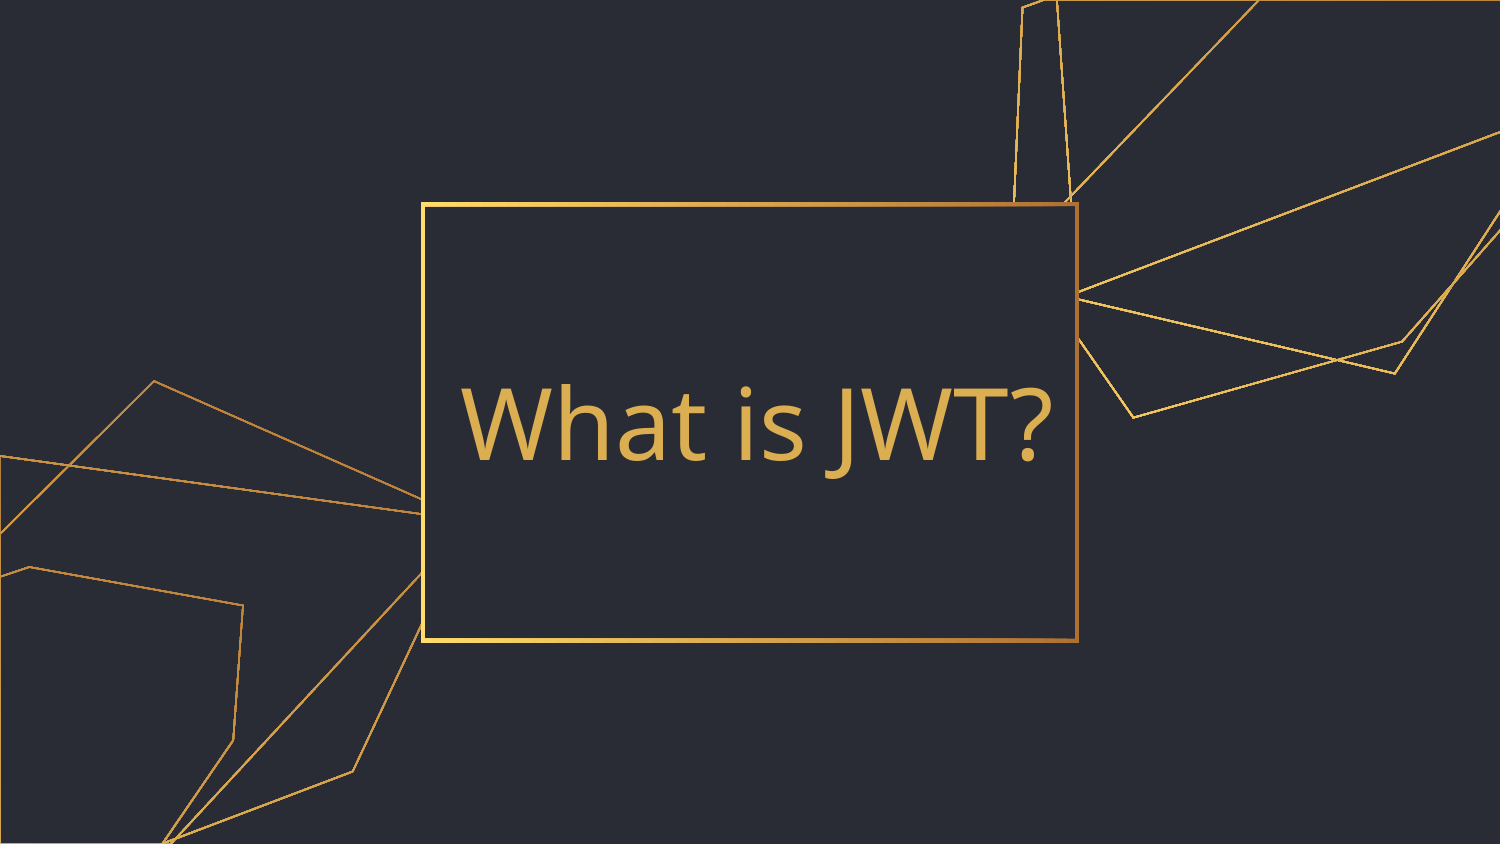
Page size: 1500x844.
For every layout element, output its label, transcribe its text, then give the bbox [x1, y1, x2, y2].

title What is JWT? [133, 268, 1291, 512]
